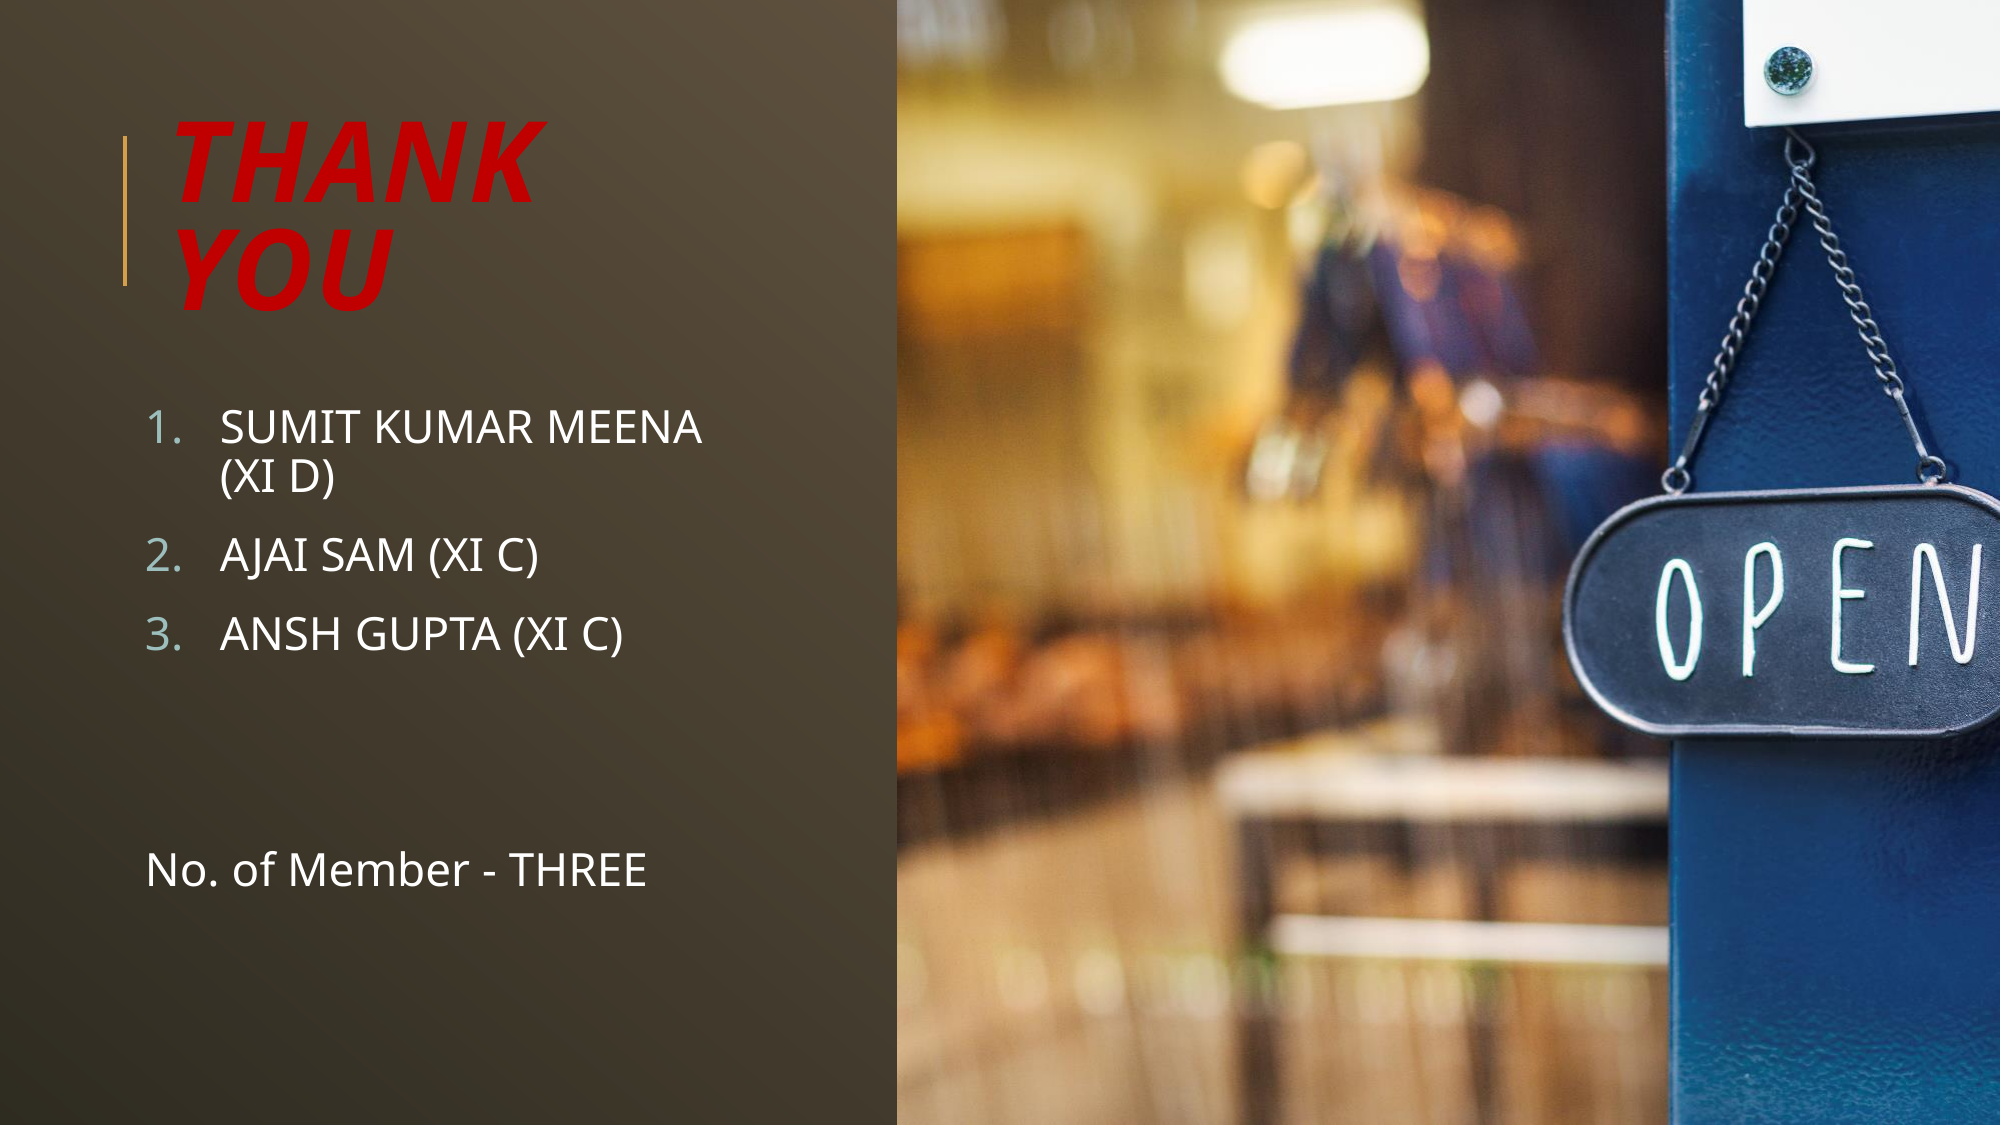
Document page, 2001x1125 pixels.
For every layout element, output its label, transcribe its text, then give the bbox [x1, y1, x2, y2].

title Thank you [168, 96, 788, 342]
text_box [0, 0, 890, 1125]
list SUMIT KUMAR MEENA (XI D) AJAI SAM (XI C) ANSH GUPTA (XI C) No. of Member - THREE [137, 396, 760, 987]
picture [896, 0, 2000, 1125]
